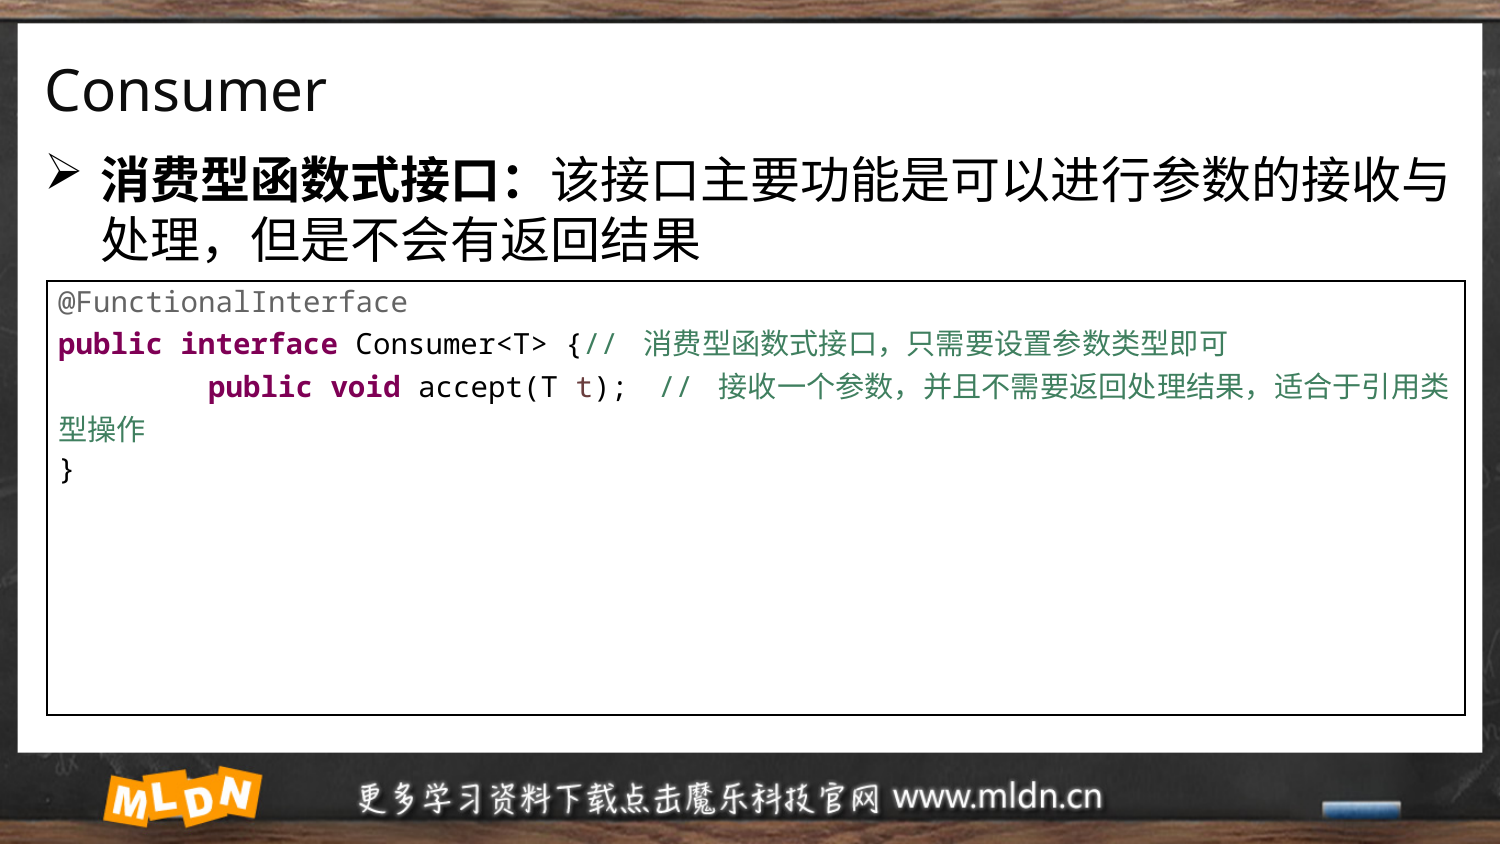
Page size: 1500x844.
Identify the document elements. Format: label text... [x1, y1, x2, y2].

picture [0, 0, 1500, 844]
list 消费型函数式接口：该接口主要功能是可以进行参数的接收与处理，但是不会有返回结果 [29, 140, 1471, 729]
title Consumer [29, 34, 1471, 140]
table_header @FunctionalInterface public interface Consumer<T> {// 消费型函数式接口，只需要设置参数类型即可 public void accept(T t); // 接收一个参数，并且不需要返回处理结果，适合于引用类型操作 } [48, 282, 1464, 714]
